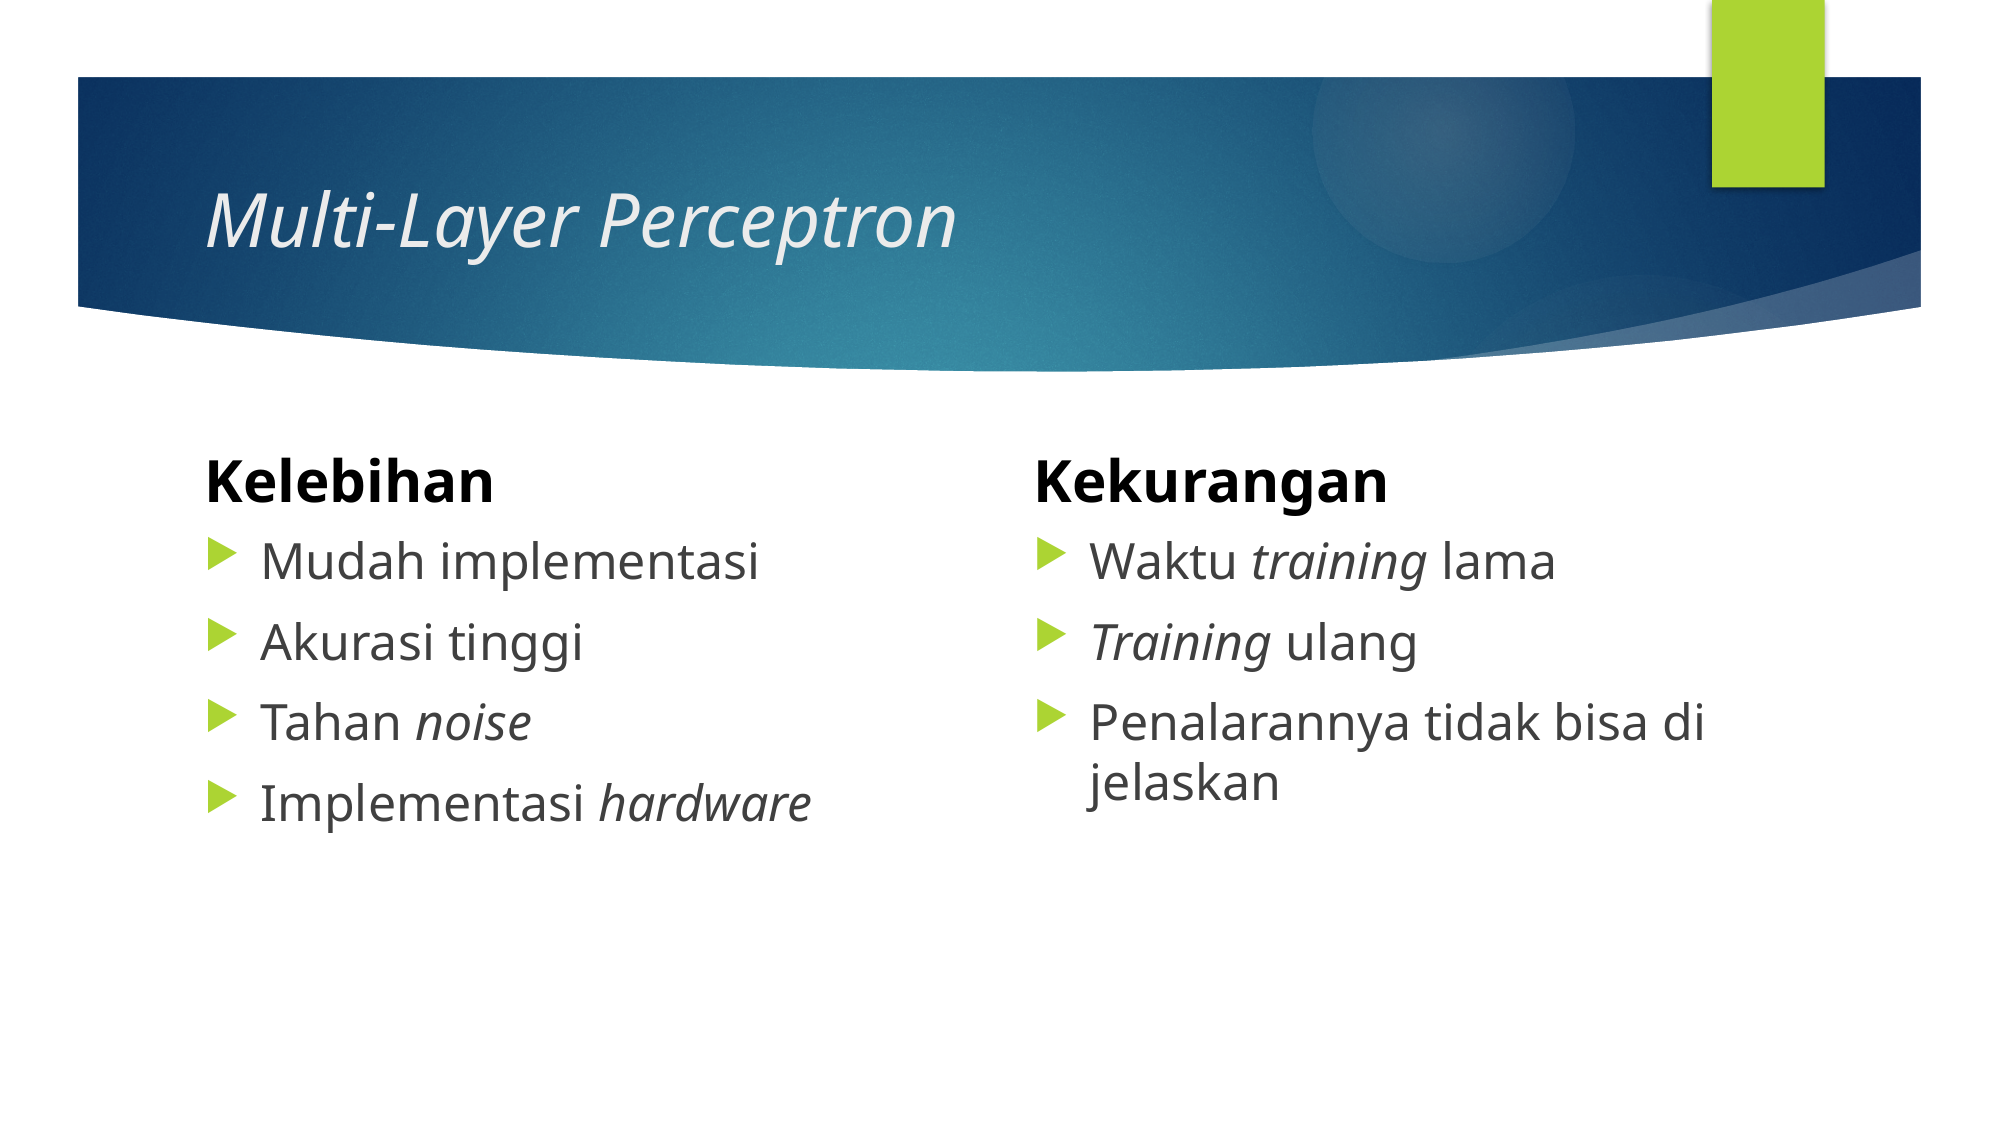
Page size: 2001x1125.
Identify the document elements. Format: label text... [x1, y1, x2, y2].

list Waktu training lama Training ulang Penalarannya tidak bisa di jelaskan [1018, 521, 1810, 988]
title Multi-Layer Perceptron [189, 159, 1627, 276]
list Kelebihan [189, 427, 981, 521]
list Mudah implementasi Akurasi tinggi Tahan noise Implementasi hardware [189, 521, 981, 988]
list Kekurangan [1018, 427, 1810, 521]
